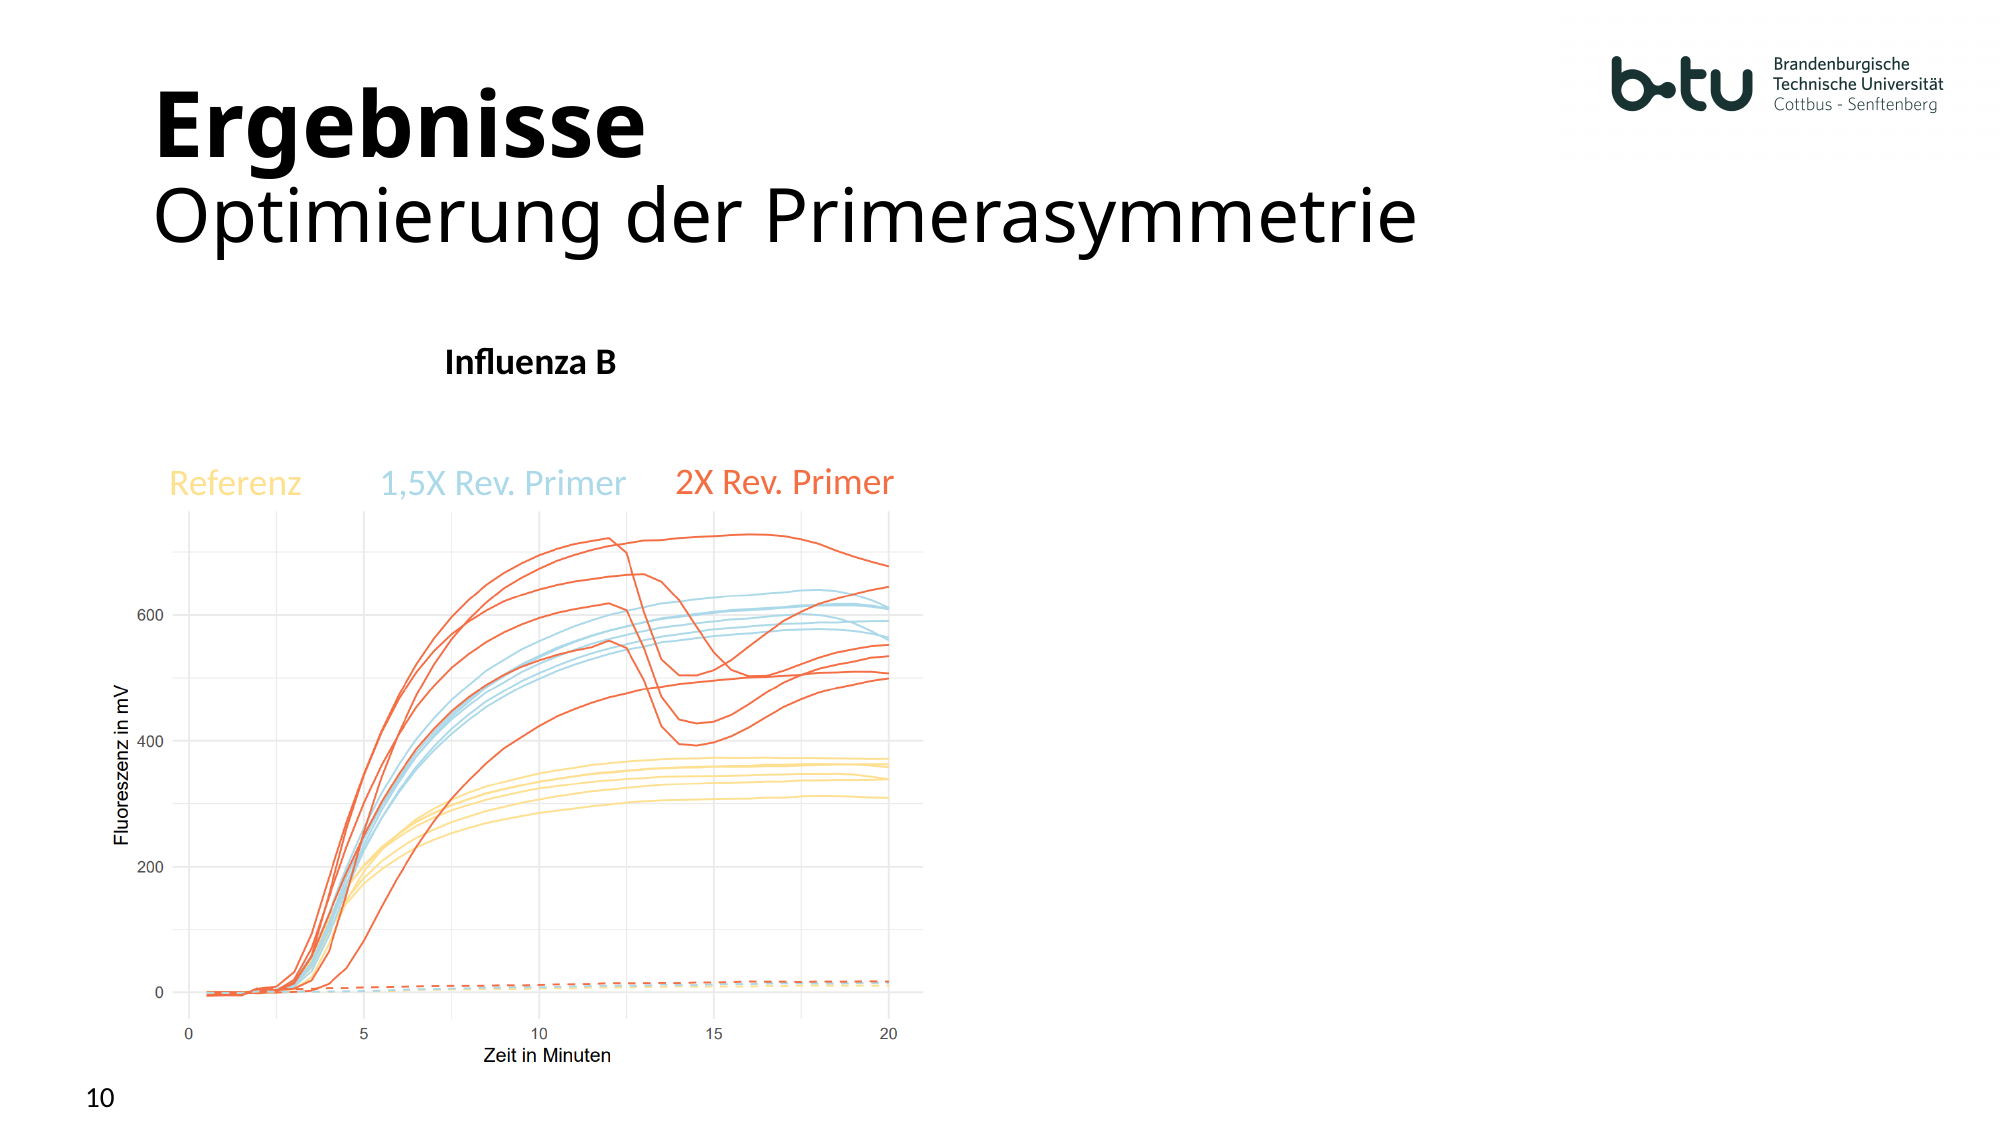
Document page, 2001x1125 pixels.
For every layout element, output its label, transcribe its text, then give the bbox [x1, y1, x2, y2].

text_box Referenz [154, 450, 318, 502]
text_box 10 [70, 1070, 130, 1121]
picture [1555, 0, 2000, 170]
text_box 2X Rev. Primer [660, 449, 910, 502]
text_box Influenza B [429, 329, 632, 390]
text_box 1,5X Rev. Primer [364, 450, 643, 502]
picture [108, 502, 927, 1066]
title Ergebnisse Optimierung der Primerasymmetrie [137, 59, 1863, 278]
